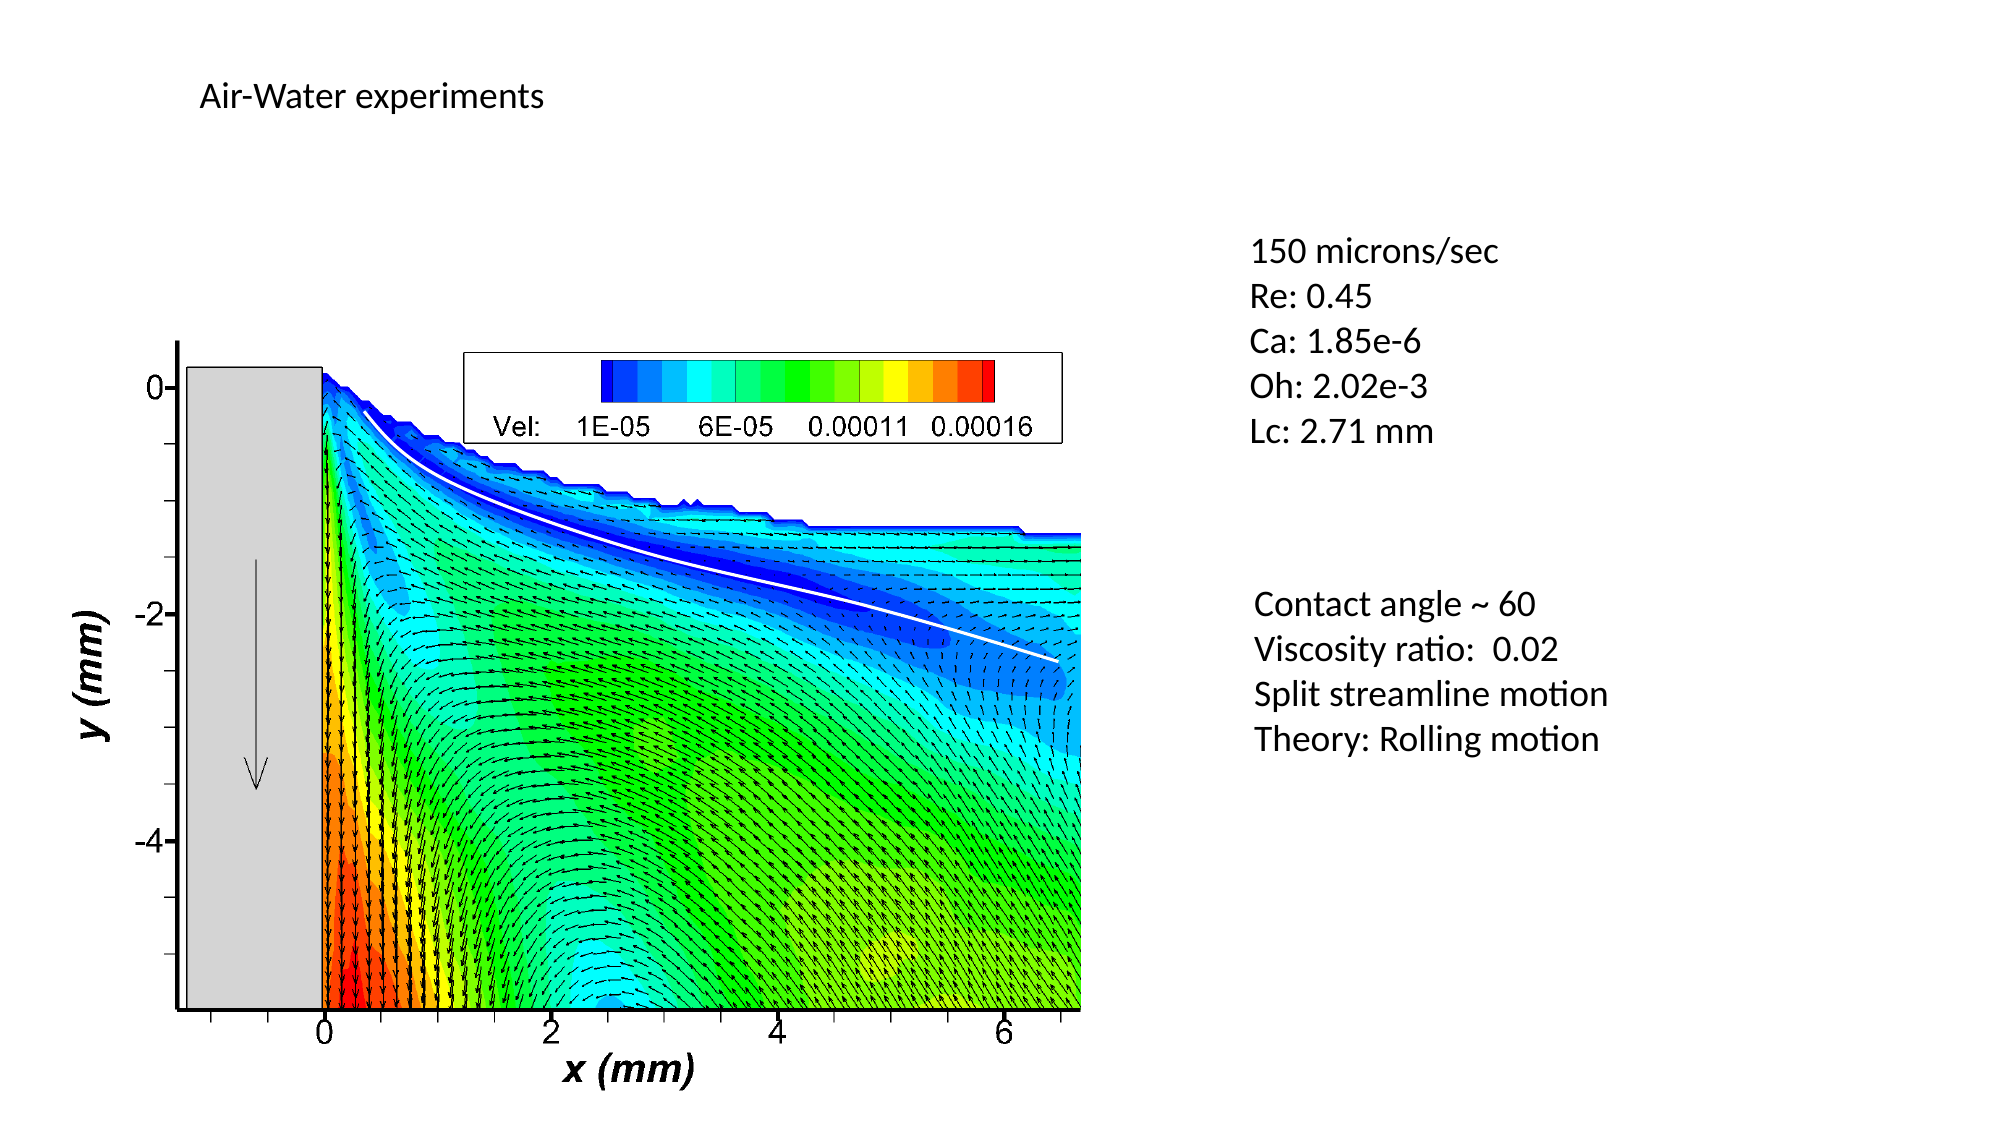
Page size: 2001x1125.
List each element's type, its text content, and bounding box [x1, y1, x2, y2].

text_box Air-Water experiments [184, 63, 725, 124]
text_box 150 microns/sec Re: 0.45 Ca: 1.85e-6 Oh: 2.02e-3 Lc: 2.71 mm [1234, 218, 1858, 458]
picture [57, 334, 1093, 1093]
text_box Contact angle ~ 60 Viscosity ratio: 0.02 Split streamline motion Theory: Rolling motion [1239, 571, 1810, 766]
